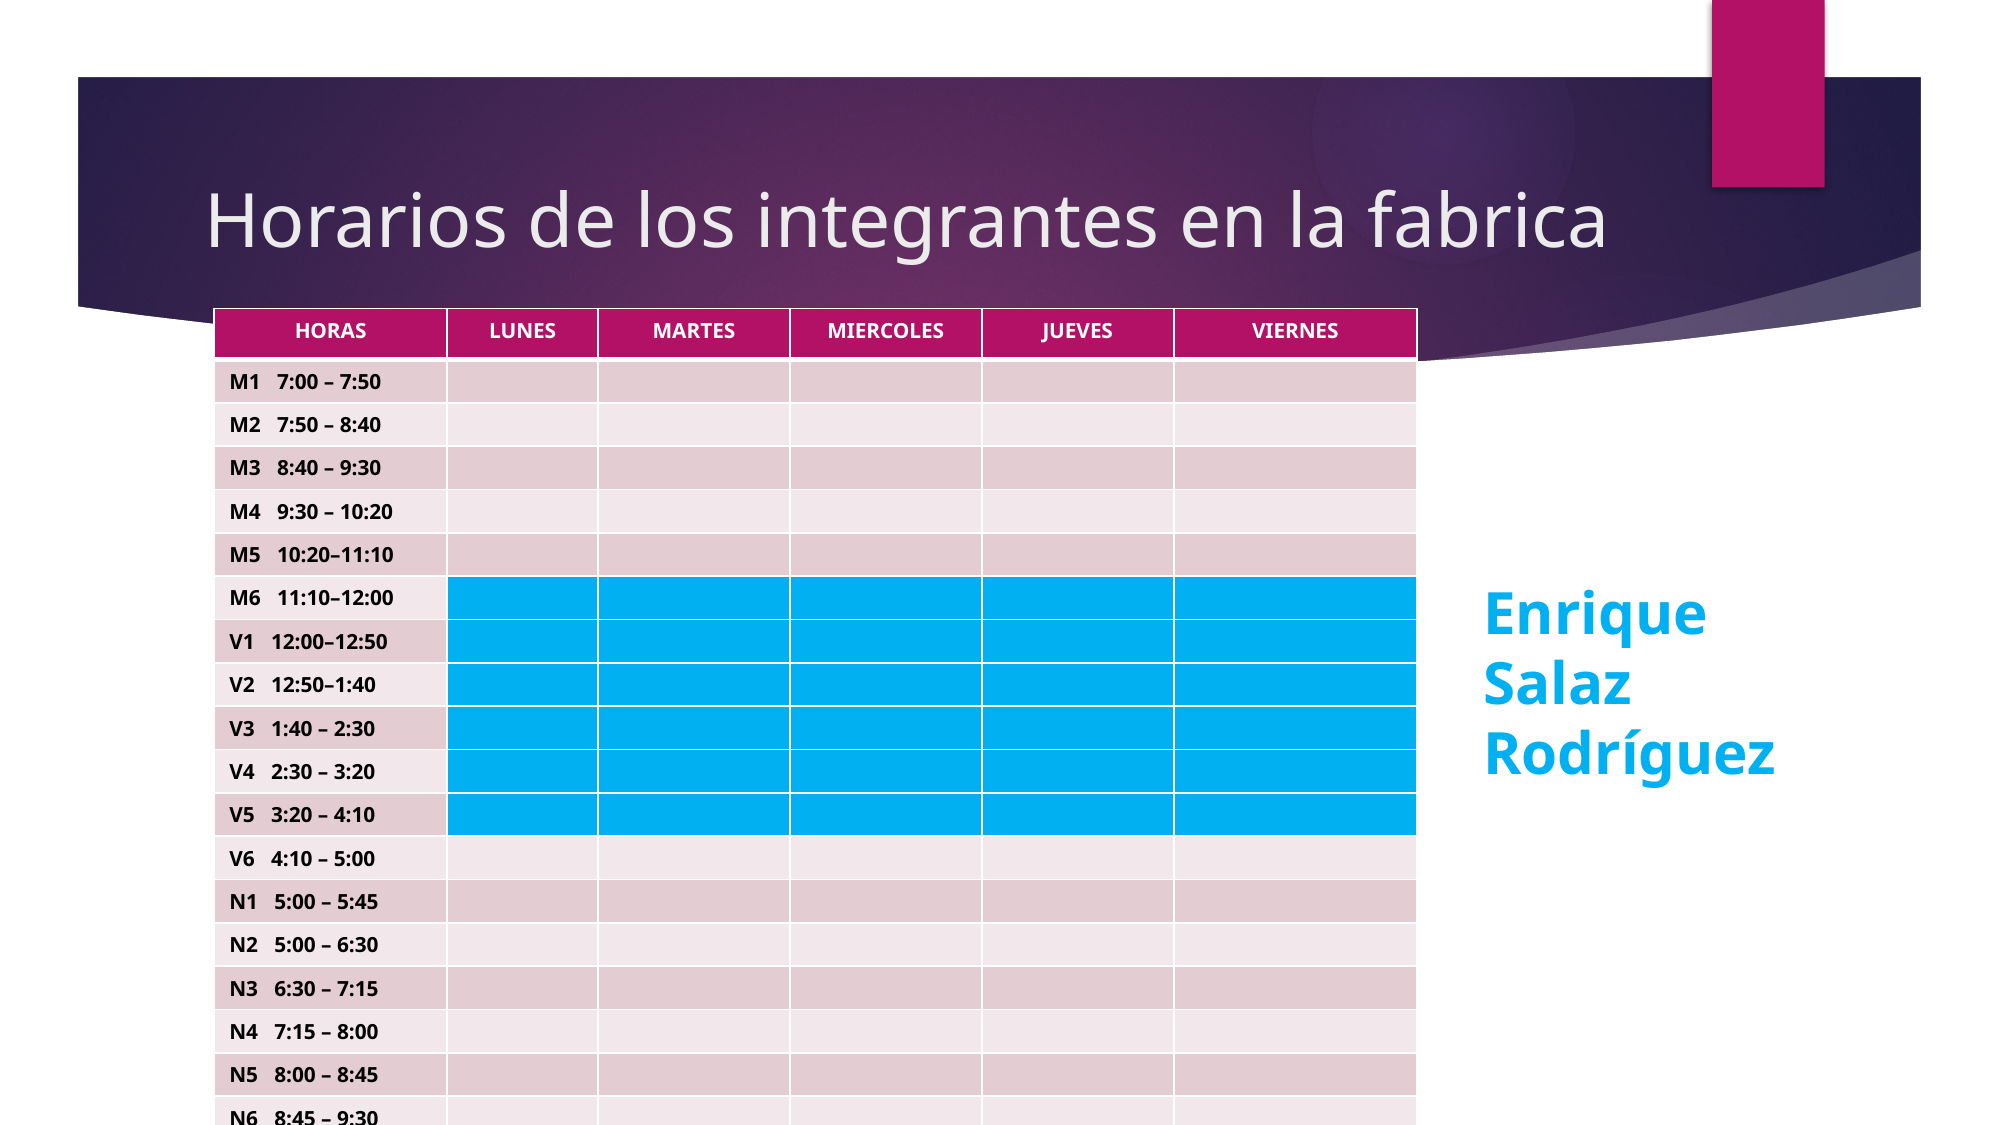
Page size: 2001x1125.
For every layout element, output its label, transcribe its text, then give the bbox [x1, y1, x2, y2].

table_header LUNES [448, 309, 597, 357]
table_cell [448, 794, 597, 835]
table_cell [599, 620, 789, 662]
table_cell [791, 880, 981, 922]
table_cell [791, 1054, 981, 1095]
table_cell [983, 1097, 1173, 1125]
table_cell [599, 880, 789, 922]
table_cell [791, 837, 981, 879]
table_cell [448, 1097, 597, 1125]
table_header VIERNES [1175, 309, 1416, 357]
table_cell [599, 1010, 789, 1052]
table_cell N6 8:45 – 9:30 [215, 1097, 446, 1125]
table_cell [791, 794, 981, 835]
table_cell [448, 664, 597, 705]
table_cell [983, 924, 1173, 965]
table_cell V6 4:10 – 5:00 [215, 837, 446, 879]
table_cell M6 11:10–12:00 [215, 577, 446, 619]
table_cell M5 10:20–11:10 [215, 534, 446, 575]
table_cell N2 5:00 – 6:30 [215, 924, 446, 965]
table_cell [448, 924, 597, 965]
table_cell [983, 664, 1173, 705]
table_cell [983, 577, 1173, 619]
table_cell [448, 447, 597, 489]
table_cell V1 12:00–12:50 [215, 620, 446, 662]
table_cell [983, 490, 1173, 532]
table_cell M2 7:50 – 8:40 [215, 404, 446, 445]
table_cell [983, 880, 1173, 922]
table_cell [1175, 577, 1416, 619]
table_cell N4 7:15 – 8:00 [215, 1010, 446, 1052]
table_header MIERCOLES [791, 309, 981, 357]
table_cell [791, 404, 981, 445]
table_cell [1175, 707, 1416, 749]
table_cell [791, 967, 981, 1009]
table_cell [599, 490, 789, 532]
table_cell [1175, 404, 1416, 445]
table_cell V3 1:40 – 2:30 [215, 707, 446, 749]
table_cell [791, 577, 981, 619]
table_cell N3 6:30 – 7:15 [215, 967, 446, 1009]
table_cell [983, 1010, 1173, 1052]
table_cell [448, 620, 597, 662]
table_cell [983, 837, 1173, 879]
table_cell [1175, 794, 1416, 835]
table_cell [791, 490, 981, 532]
table_cell M1 7:00 – 7:50 [215, 362, 446, 402]
table_cell [448, 837, 597, 879]
table_cell [1175, 447, 1416, 489]
table_cell [791, 362, 981, 402]
table_cell [599, 750, 789, 792]
table_cell [599, 837, 789, 879]
table_cell V5 3:20 – 4:10 [215, 794, 446, 835]
table_cell [448, 490, 597, 532]
table_header HORAS [215, 309, 446, 357]
table_cell [448, 362, 597, 402]
table_cell [983, 794, 1173, 835]
table_cell [1175, 1010, 1416, 1052]
table_cell [448, 750, 597, 792]
table_cell [1175, 664, 1416, 705]
table_cell [1175, 620, 1416, 662]
table_cell [1175, 750, 1416, 792]
table_cell [448, 967, 597, 1009]
table_cell [1175, 1054, 1416, 1095]
table_cell [983, 967, 1173, 1009]
table_cell [791, 447, 981, 489]
table_cell [791, 1010, 981, 1052]
table_cell [599, 794, 789, 835]
table_cell [791, 1097, 981, 1125]
table_cell [599, 664, 789, 705]
table_cell [1175, 967, 1416, 1009]
table_cell [599, 707, 789, 749]
table_cell [1175, 490, 1416, 532]
table_cell [791, 534, 981, 575]
table_cell [448, 880, 597, 922]
table_cell M3 8:40 – 9:30 [215, 447, 446, 489]
table_cell [791, 707, 981, 749]
table_cell [983, 447, 1173, 489]
table_cell [599, 924, 789, 965]
table_header JUEVES [983, 309, 1173, 357]
table_cell M4 9:30 – 10:20 [215, 490, 446, 532]
table_cell [599, 362, 789, 402]
table_cell [1175, 880, 1416, 922]
table_cell V4 2:30 – 3:20 [215, 750, 446, 792]
table_cell [983, 404, 1173, 445]
table_cell N5 8:00 – 8:45 [215, 1054, 446, 1095]
table_cell [448, 1054, 597, 1095]
table_cell N1 5:00 – 5:45 [215, 880, 446, 922]
table_cell [1175, 924, 1416, 965]
table_cell [599, 577, 789, 619]
table_cell [1175, 1097, 1416, 1125]
table_cell [1175, 837, 1416, 879]
title Horarios de los integrantes en la fabrica [189, 159, 1670, 276]
text_box Enrique Salaz Rodríguez [1468, 568, 1852, 794]
table_cell [983, 362, 1173, 402]
table_cell [448, 707, 597, 749]
table_cell [791, 620, 981, 662]
table_cell [448, 404, 597, 445]
table_cell [448, 577, 597, 619]
table_cell [1175, 534, 1416, 575]
table_cell [983, 534, 1173, 575]
table_cell [599, 967, 789, 1009]
table_cell [599, 1097, 789, 1125]
table_cell [448, 534, 597, 575]
table_cell [791, 924, 981, 965]
table_cell [599, 404, 789, 445]
table_cell [791, 664, 981, 705]
table_cell [791, 750, 981, 792]
table_cell [448, 1010, 597, 1052]
table_cell [983, 707, 1173, 749]
table_cell [983, 1054, 1173, 1095]
table_cell [983, 620, 1173, 662]
table_cell [599, 1054, 789, 1095]
table_cell [1175, 362, 1416, 402]
table_cell [599, 534, 789, 575]
table_cell [599, 447, 789, 489]
table_cell [983, 750, 1173, 792]
table_cell V2 12:50–1:40 [215, 664, 446, 705]
table_header MARTES [599, 309, 789, 357]
